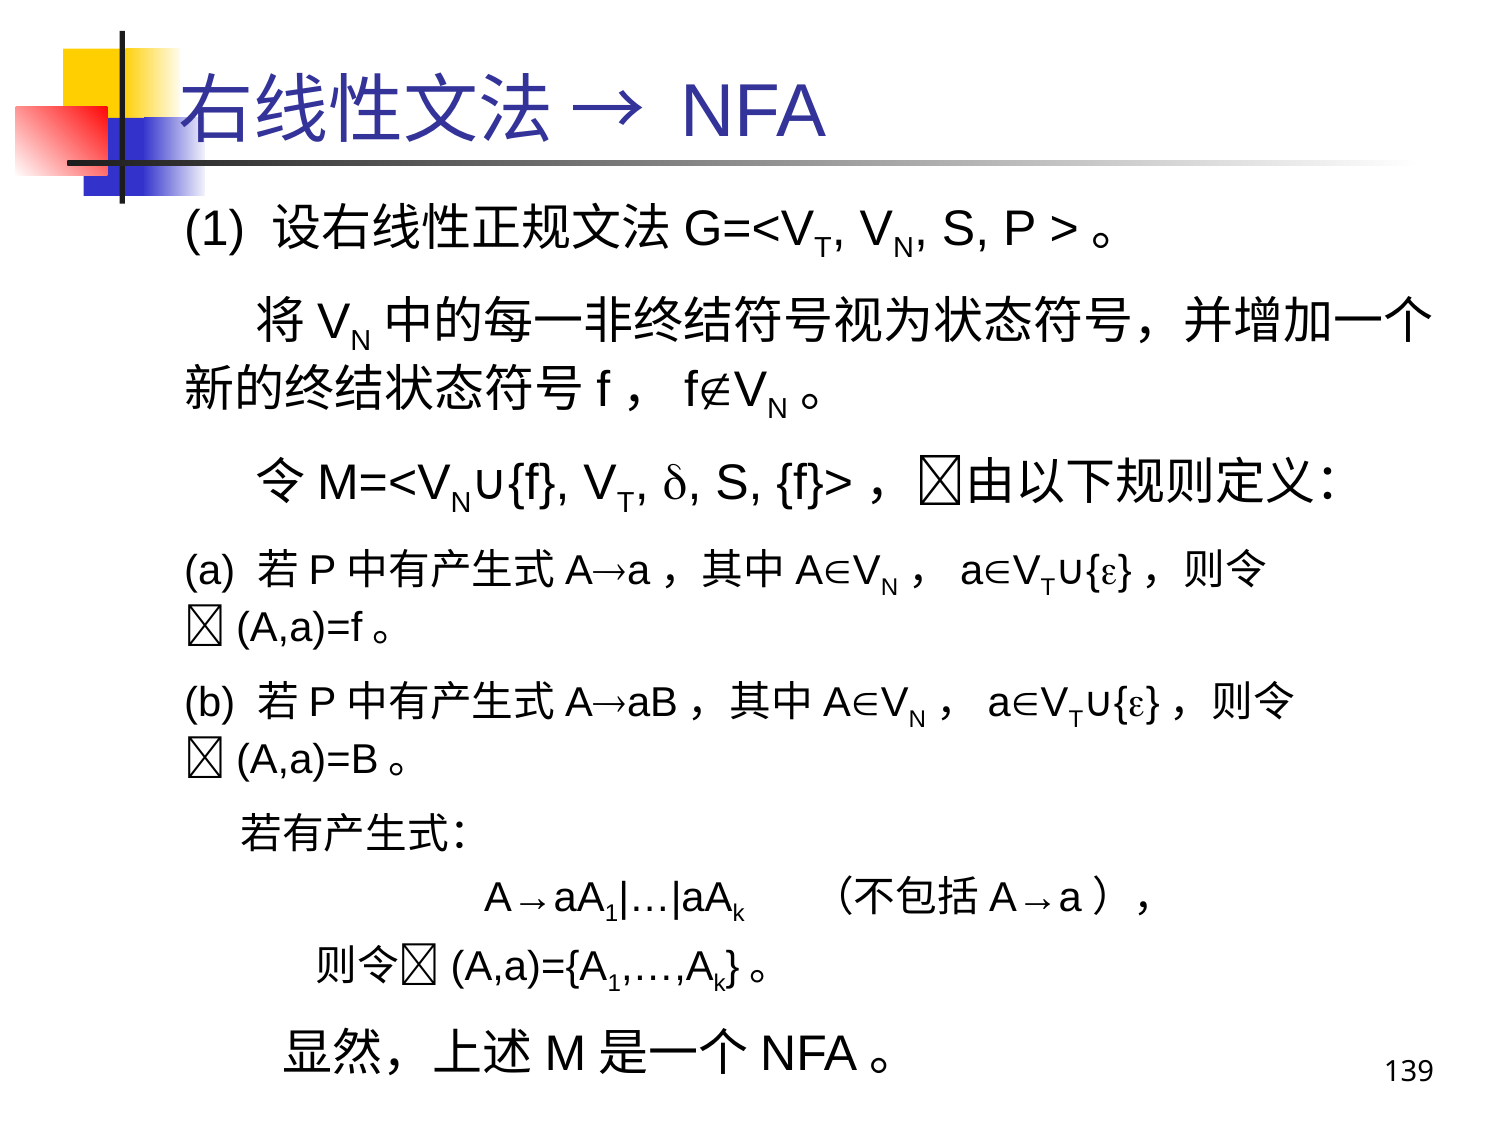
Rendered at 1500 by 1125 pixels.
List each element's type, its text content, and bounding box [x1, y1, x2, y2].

title 右线性文法 → NFA [163, 33, 1443, 160]
slide_number 139 [1136, 1023, 1450, 1100]
list (1) 设右线性正规文法G=<VT, VN, S, P >。 将VN中的每一非终结符号视为状态符号，并增加一个新的终结状态符号f，fVN。 令M=<VN∪{f}, VT, , S, {f}>，由以下规则定义： (a) 若P中有产生式Aa，其中AVN，aVT∪{}，则令(A,a)=f。 (b) 若P中有产生式AaB，其中AVN，aVT∪{}，则令(A,a)=B。 若有产生式： A→aA1|…|aAk （不包括A→a）， 则令(A,a)={A1,…,Ak}。 显然，上述M是一个NFA。 [168, 187, 1466, 1012]
